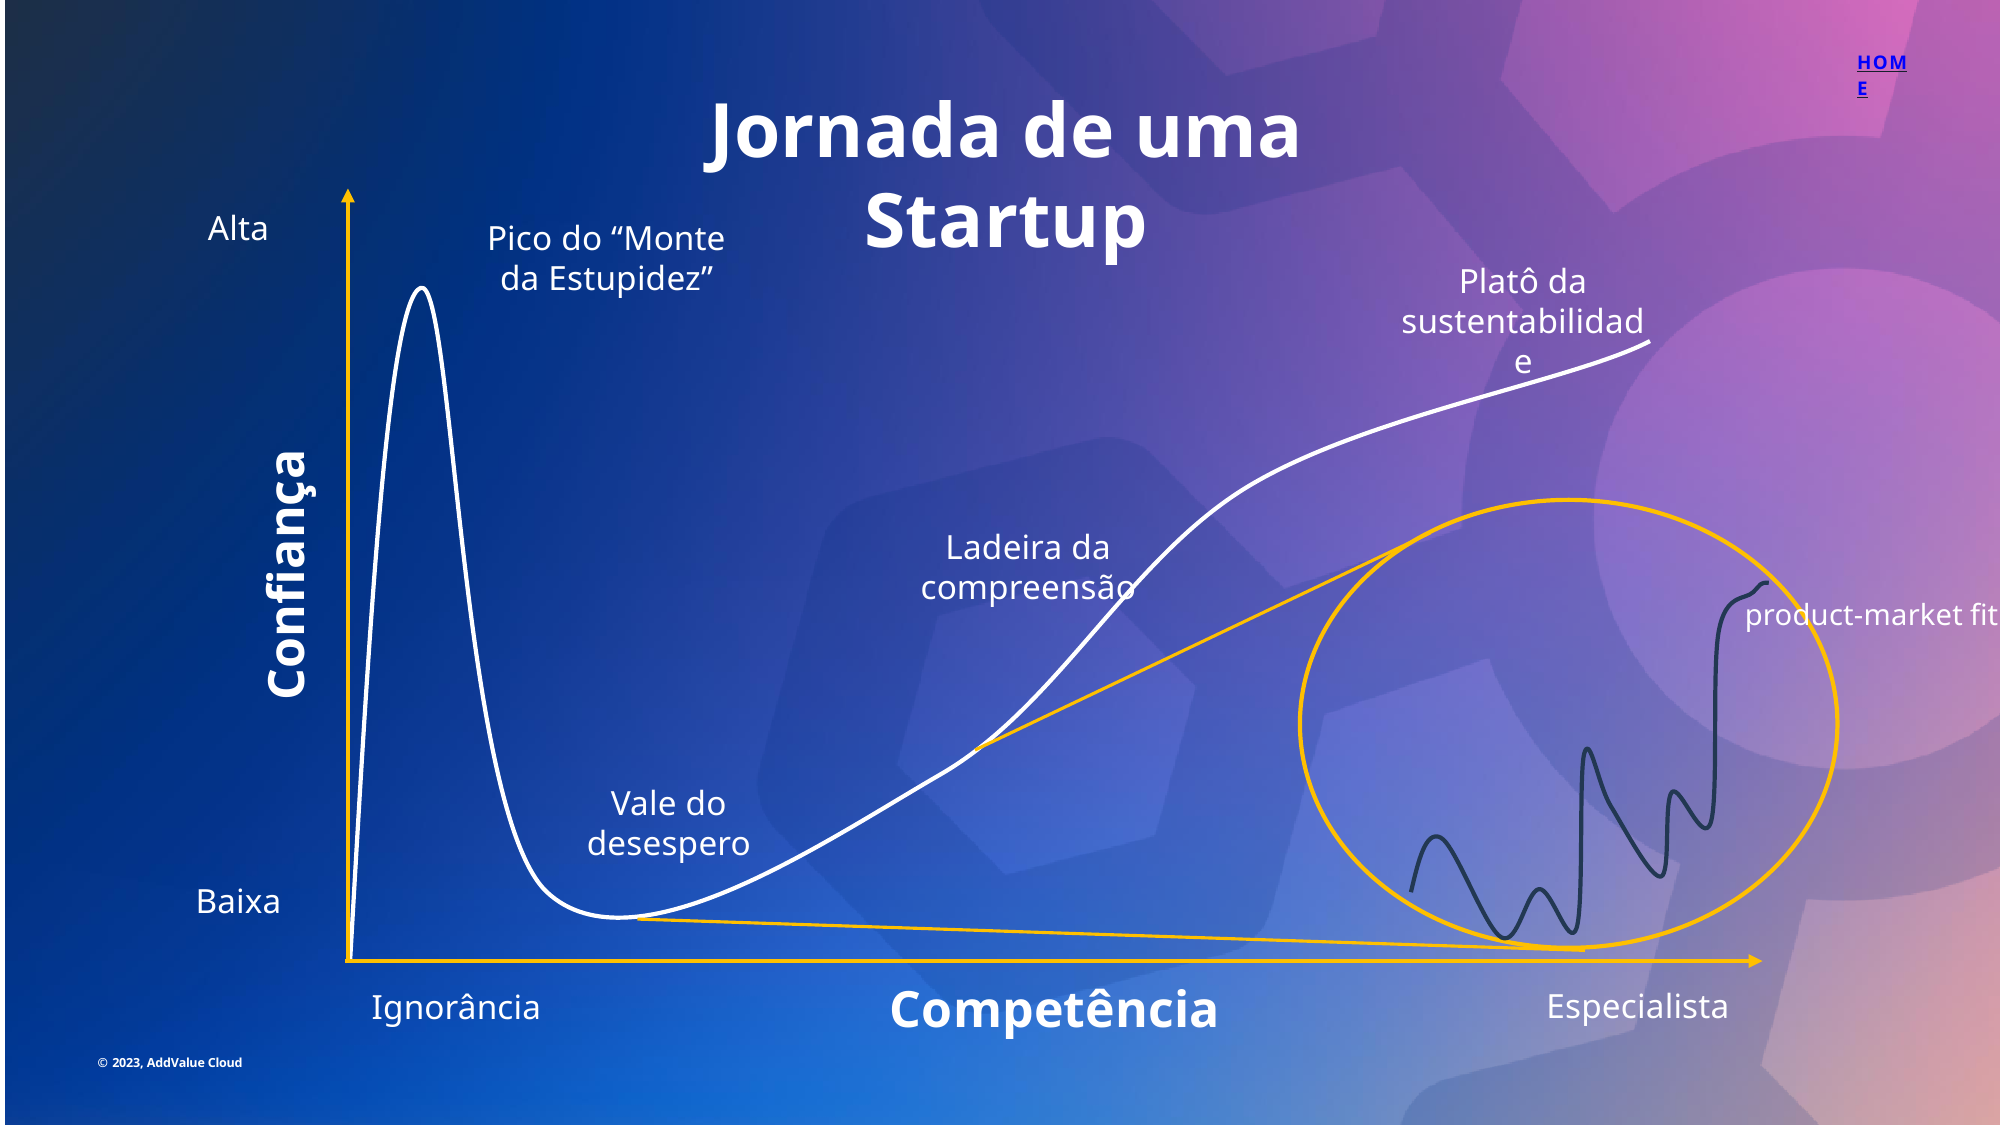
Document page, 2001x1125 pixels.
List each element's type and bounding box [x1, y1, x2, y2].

text_box [974, 532, 1431, 751]
text_box [637, 918, 1586, 951]
picture [5, 0, 2000, 1125]
